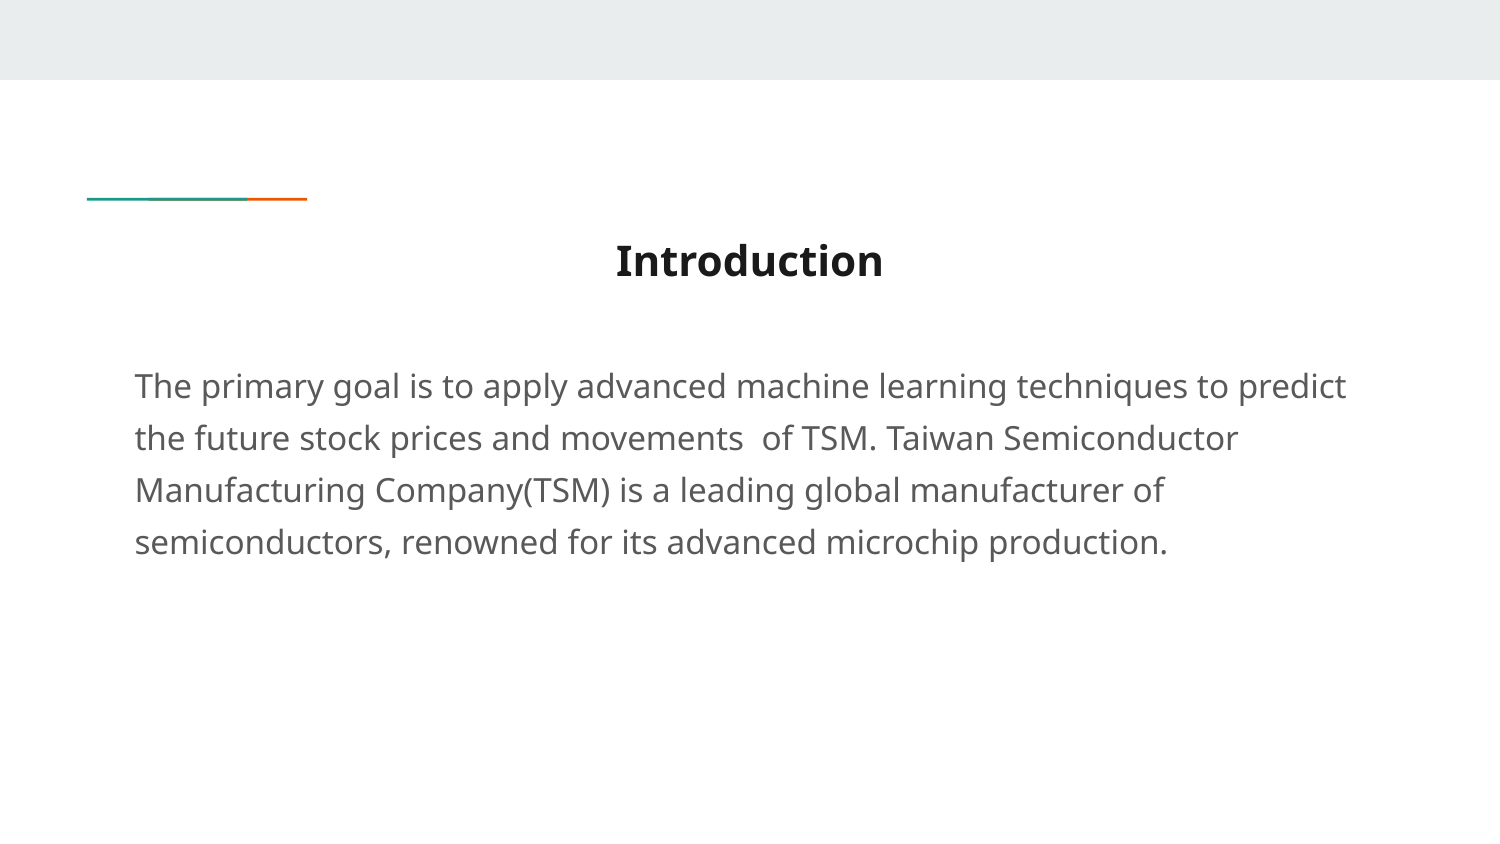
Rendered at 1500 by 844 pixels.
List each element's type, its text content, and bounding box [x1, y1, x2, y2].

list The primary goal is to apply advanced machine learning techniques to predict the future stock prices and movements of TSM. Taiwan Semiconductor Manufacturing Company(TSM) is a leading global manufacturer of semiconductors, renowned for its advanced microchip production. [119, 341, 1381, 712]
title Introduction [119, 216, 1381, 305]
